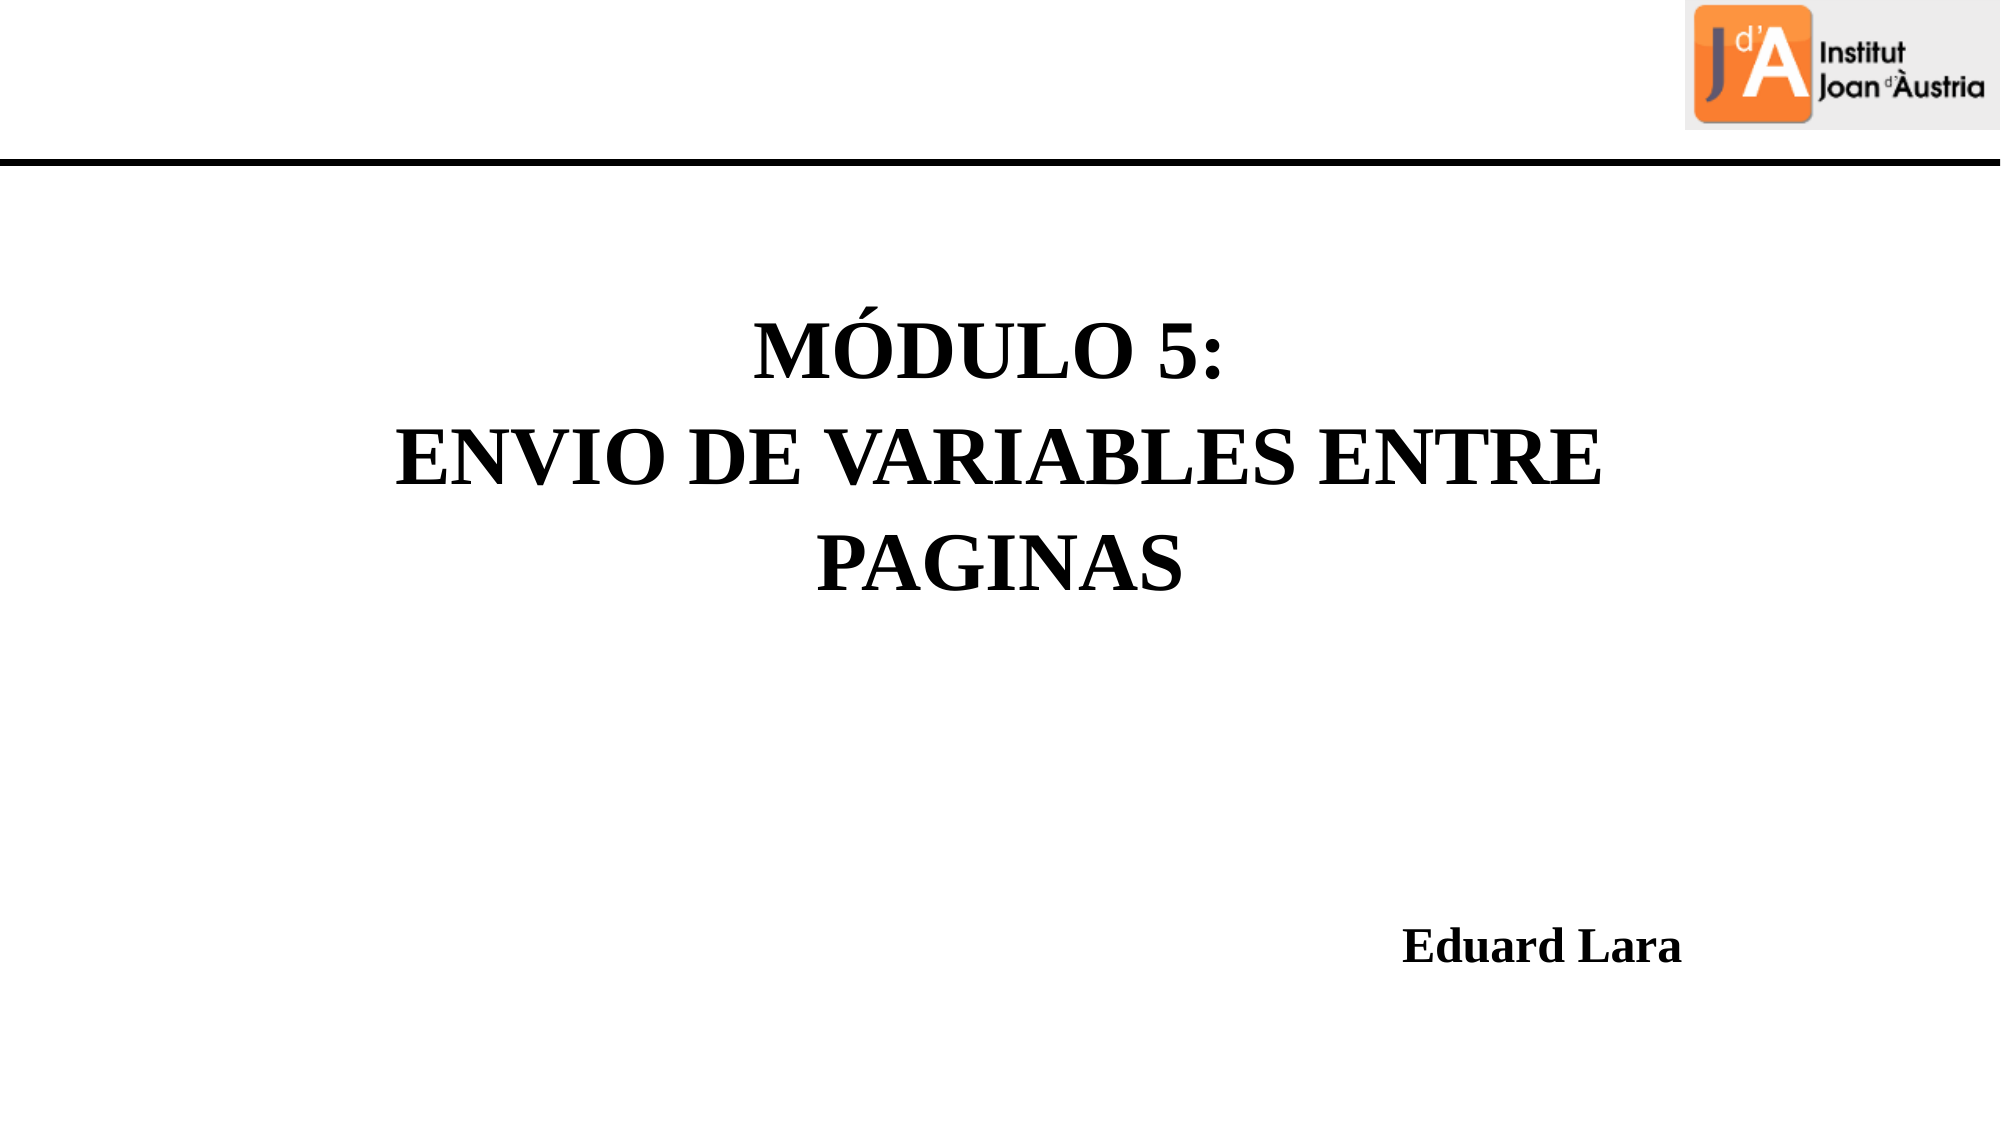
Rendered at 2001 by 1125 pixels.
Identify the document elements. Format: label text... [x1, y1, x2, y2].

text_box Eduard Lara [1400, 910, 1684, 973]
picture [1685, 0, 2000, 130]
list MÓDULO 5: ENVIO DE VARIABLES ENTRE PAGINAS [201, 287, 1800, 928]
